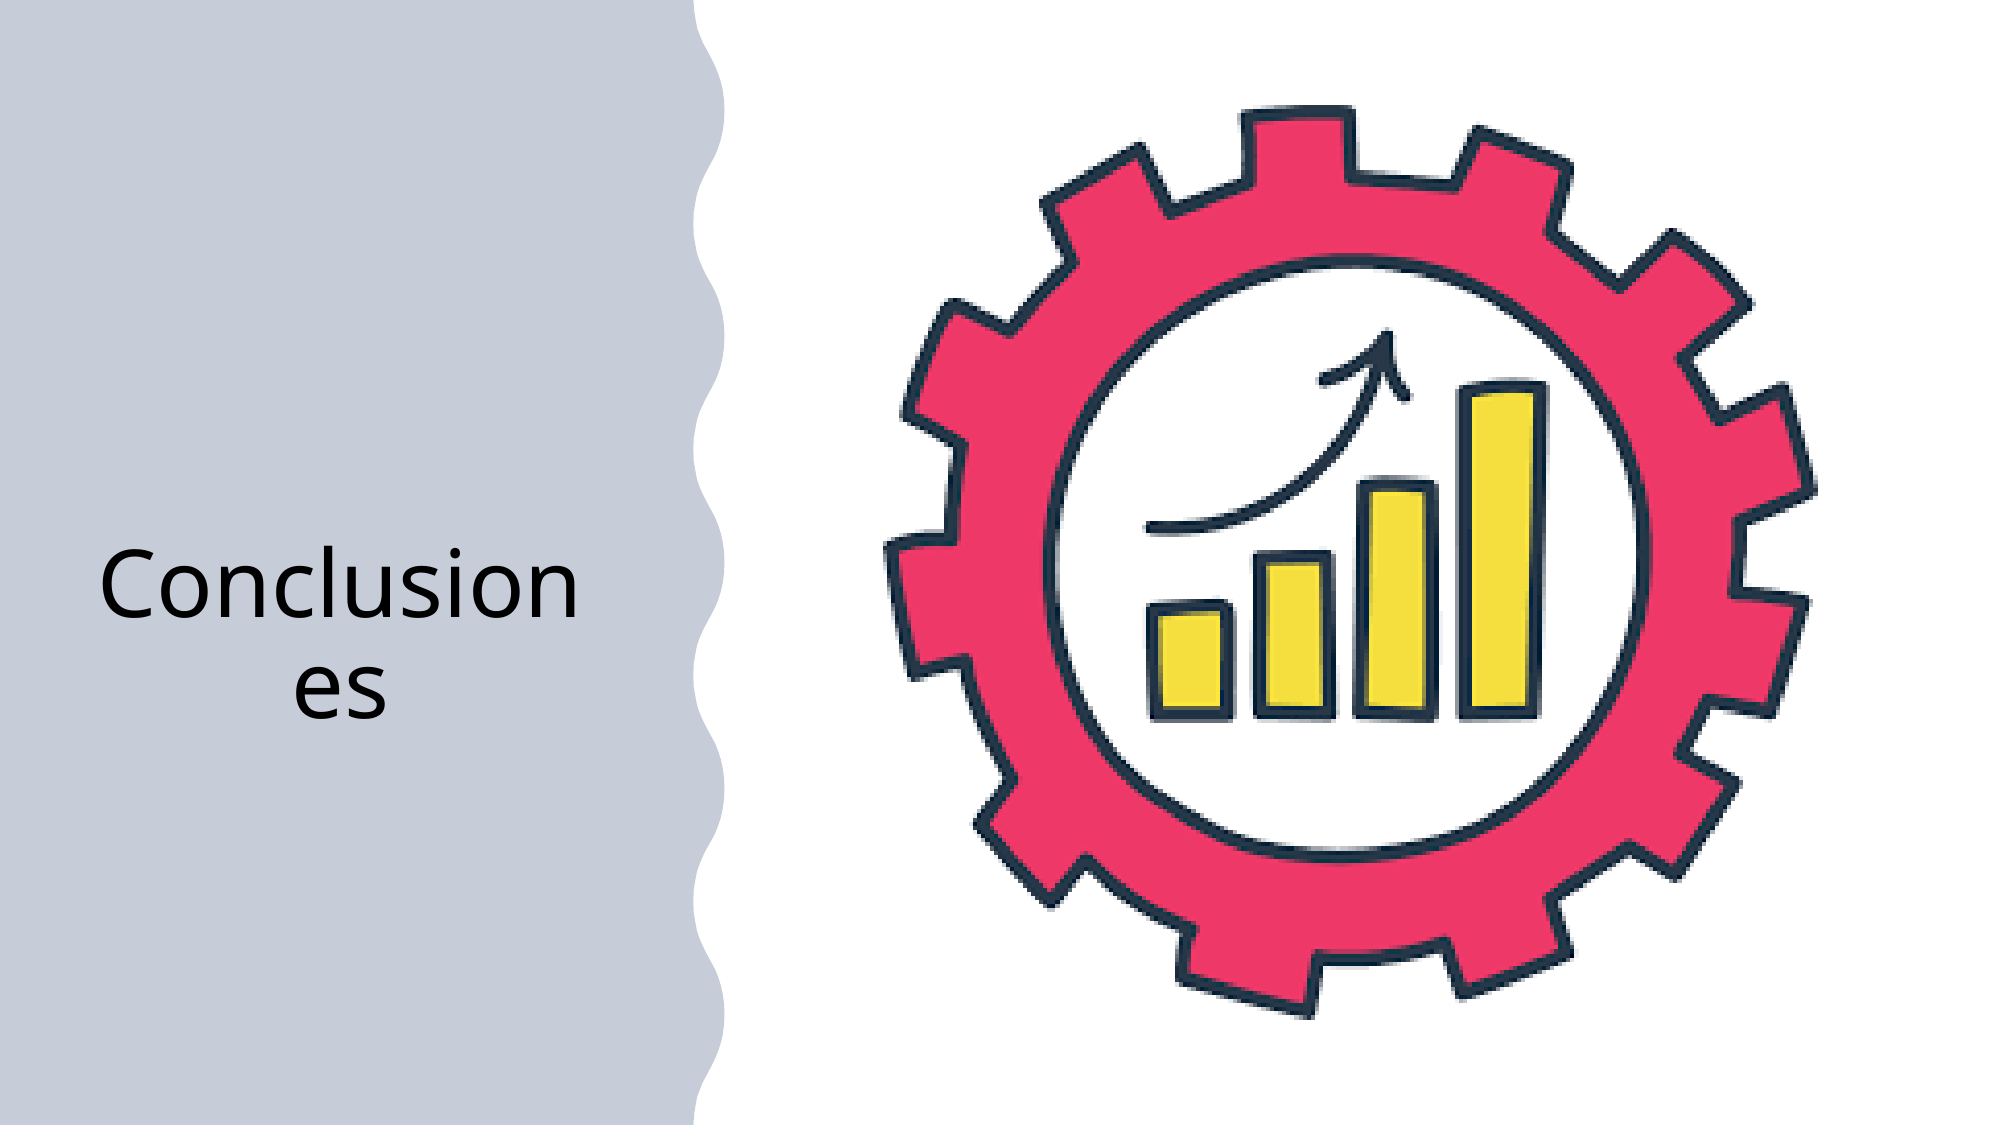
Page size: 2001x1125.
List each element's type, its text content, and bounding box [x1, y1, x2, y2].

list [883, 105, 1818, 1020]
text_box [695, 0, 2000, 1125]
title Conclusiones [75, 118, 606, 747]
text_box [0, 0, 726, 1125]
